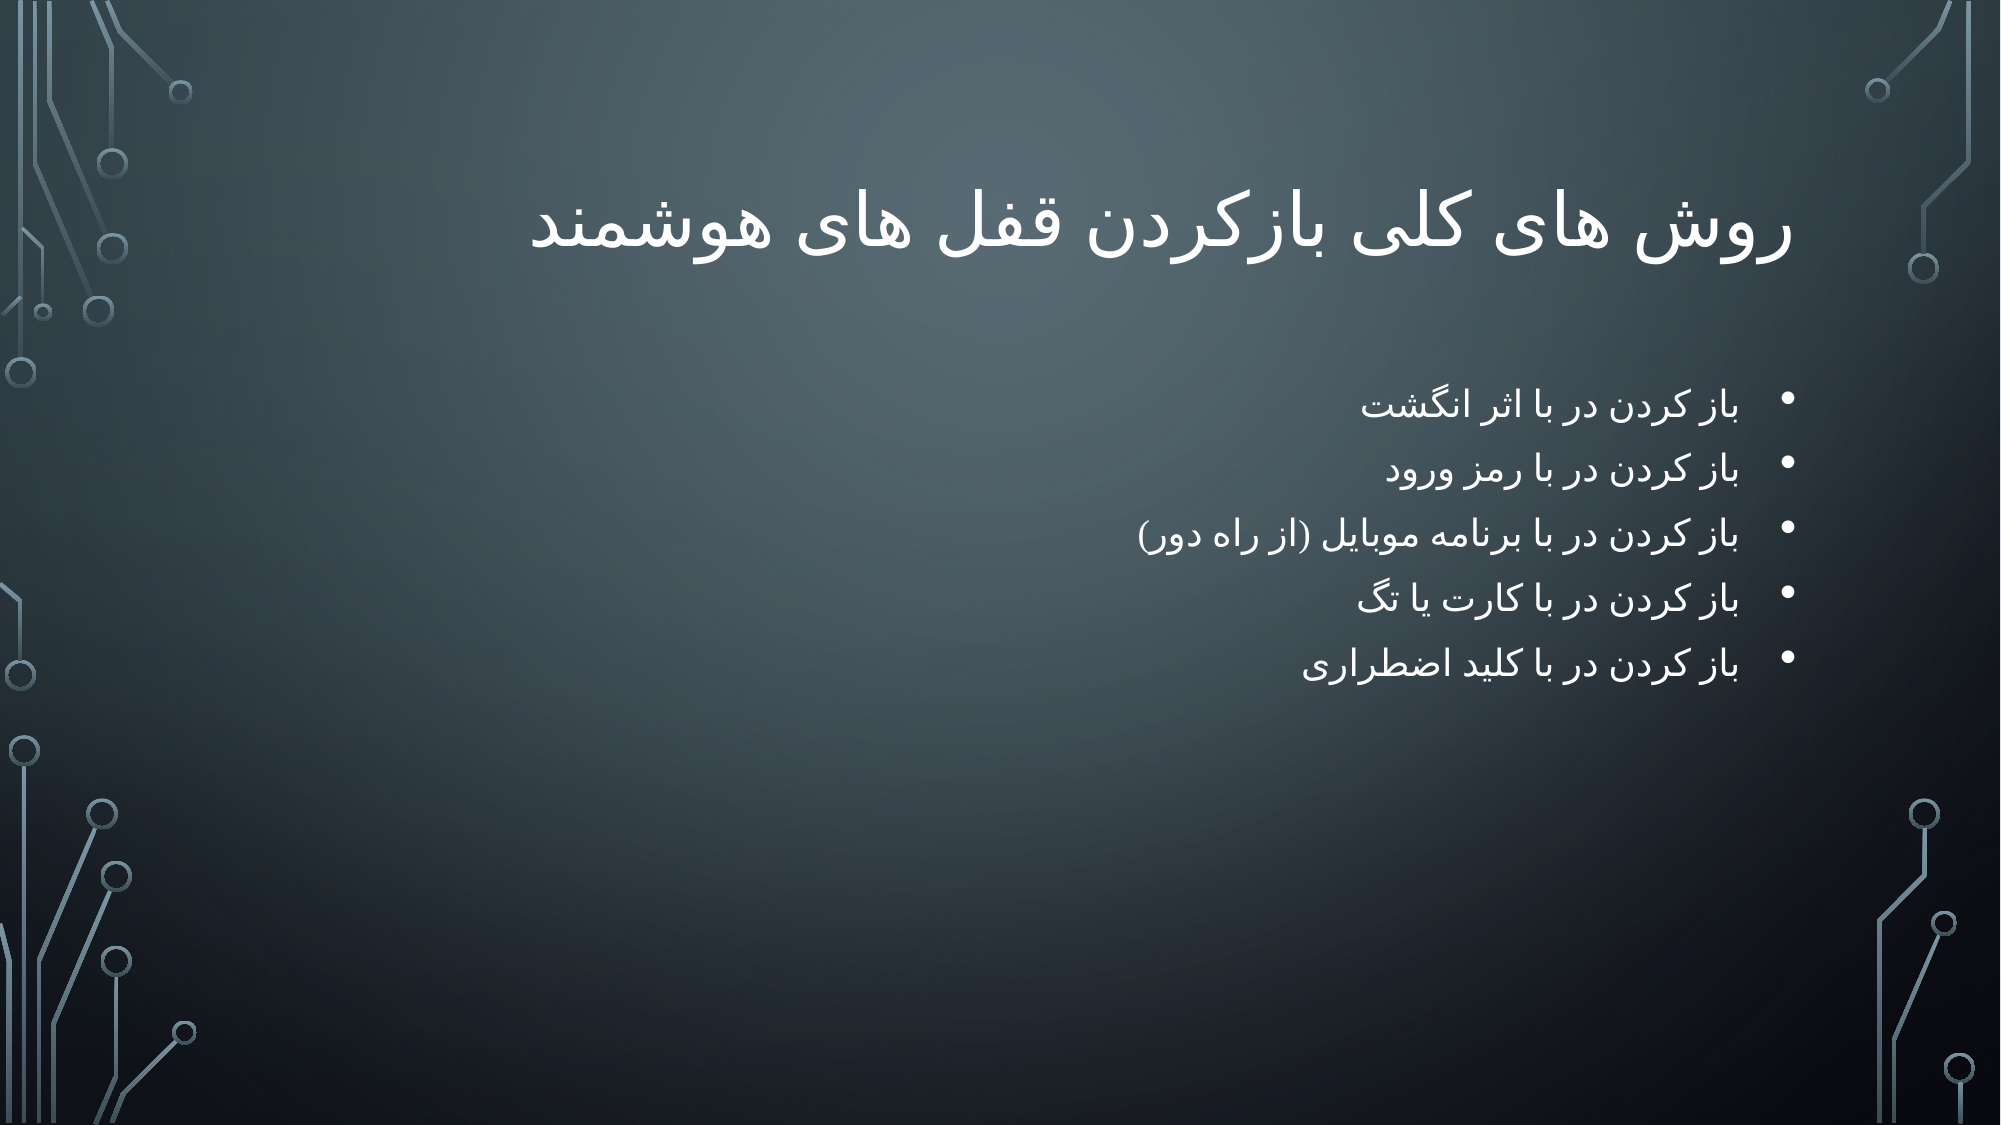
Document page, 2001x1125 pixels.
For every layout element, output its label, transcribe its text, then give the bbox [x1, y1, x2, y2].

title روش های کلی بازکردن قفل های هوشمند [187, 101, 1813, 344]
list باز کردن در با اثر انگشت باز کردن در با رمز ورود باز کردن در با برنامه موبایل (از راه دور) باز کردن در با کارت یا تگ باز کردن در با کلید اضطراری [1067, 369, 1813, 810]
